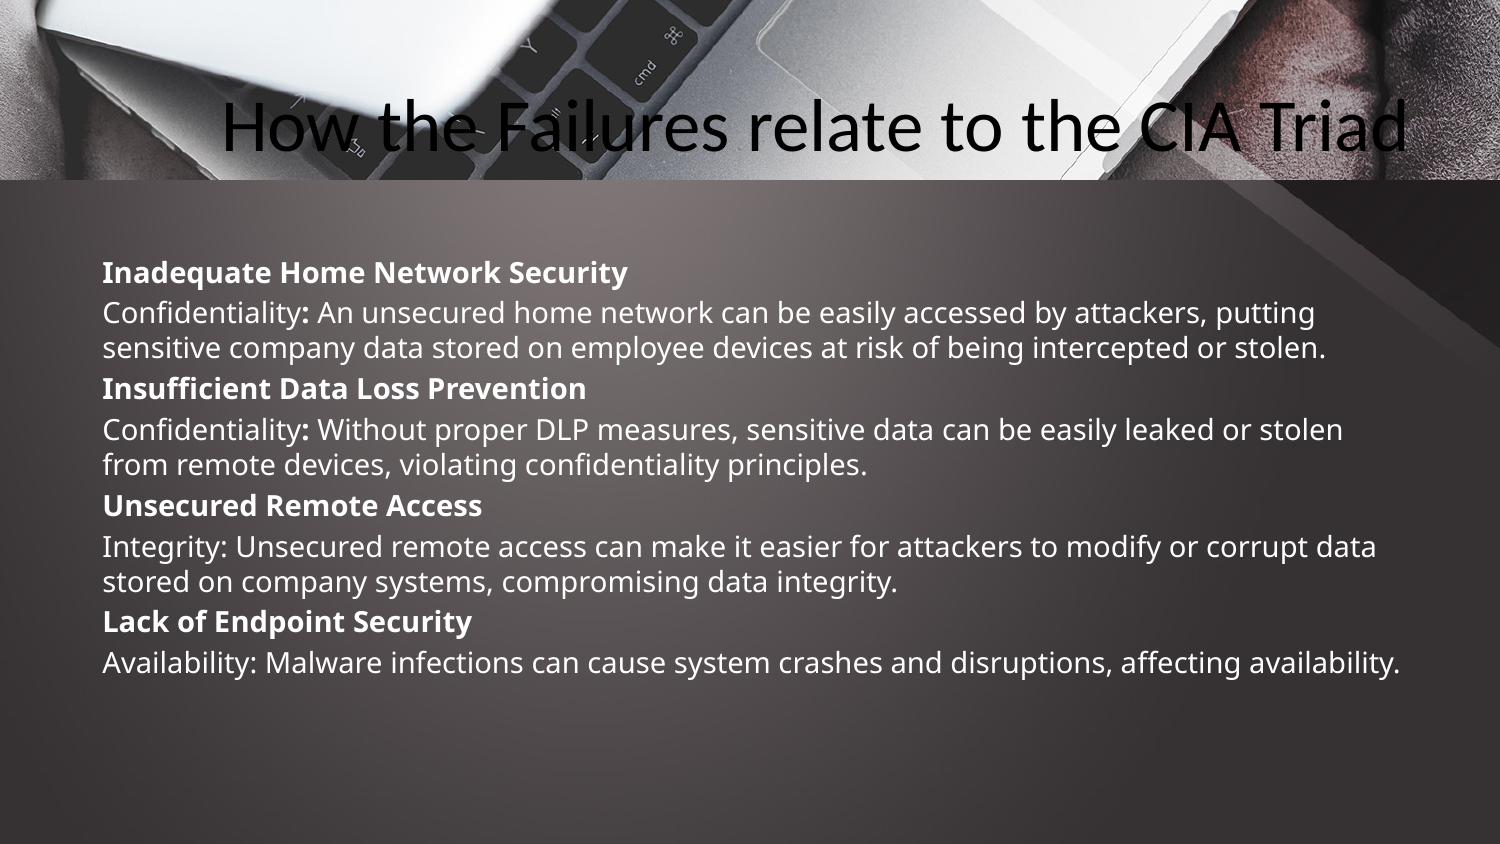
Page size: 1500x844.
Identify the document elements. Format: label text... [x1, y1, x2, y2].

title How the Failures relate to the CIA Triad [73, 46, 1427, 197]
list Inadequate Home Network Security Confidentiality: An unsecured home network can be easily accessed by attackers, putting sensitive company data stored on employee devices at risk of being intercepted or stolen. Insufficient Data Loss Prevention Confidentiality: Without proper DLP measures, sensitive data can be easily leaked or stolen from remote devices, violating confidentiality principles. Unsecured Remote Access Integrity: Unsecured remote access can make it easier for attackers to modify or corrupt data stored on company systems, compromising data integrity. Lack of Endpoint Security Availability: Malware infections can cause system crashes and disruptions, affecting availability. [87, 246, 1427, 823]
picture [0, 0, 1500, 844]
